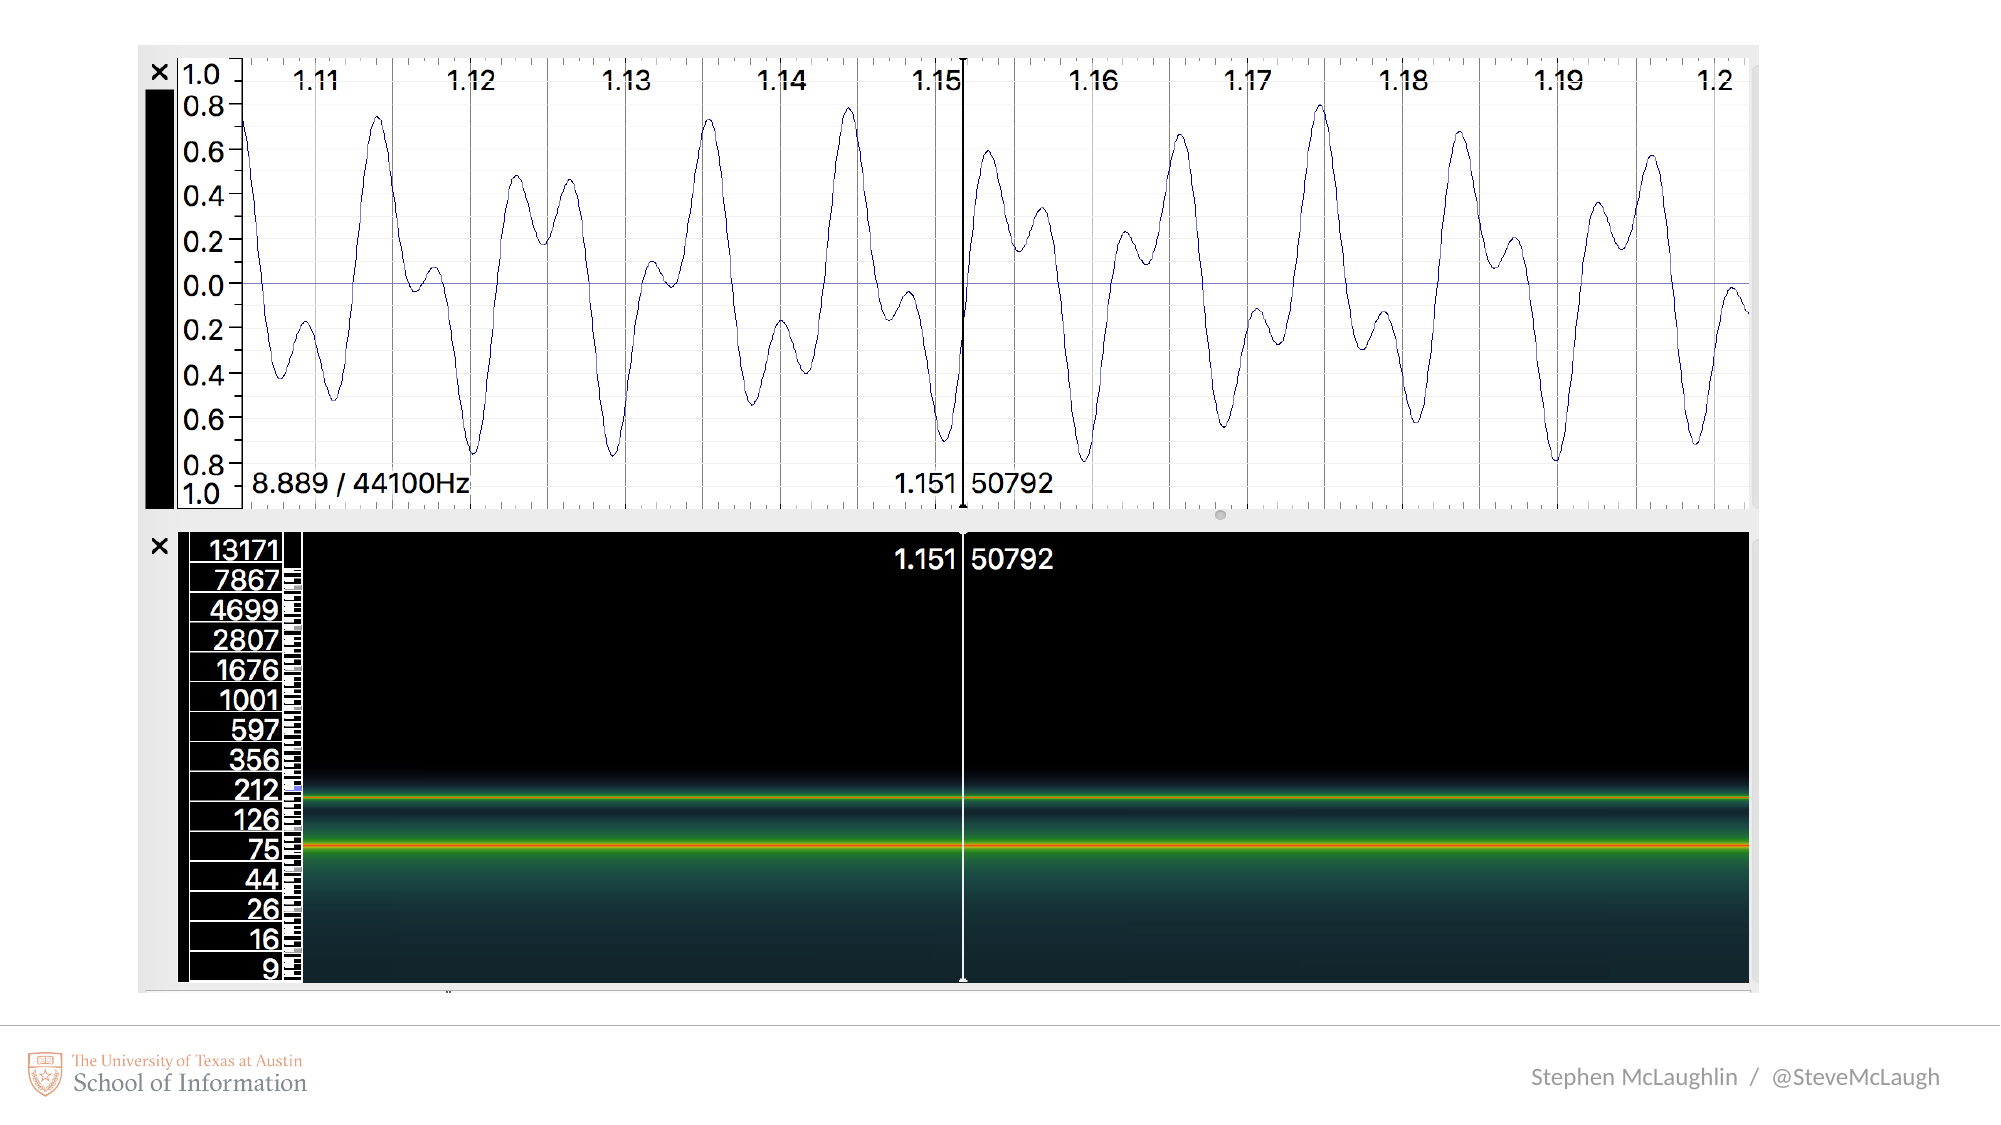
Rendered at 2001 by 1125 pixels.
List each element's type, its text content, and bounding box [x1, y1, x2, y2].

picture [138, 45, 1759, 993]
text_box Stephen McLaughlin / @SteveMcLaugh [1516, 1052, 2000, 1098]
picture [28, 1052, 307, 1097]
